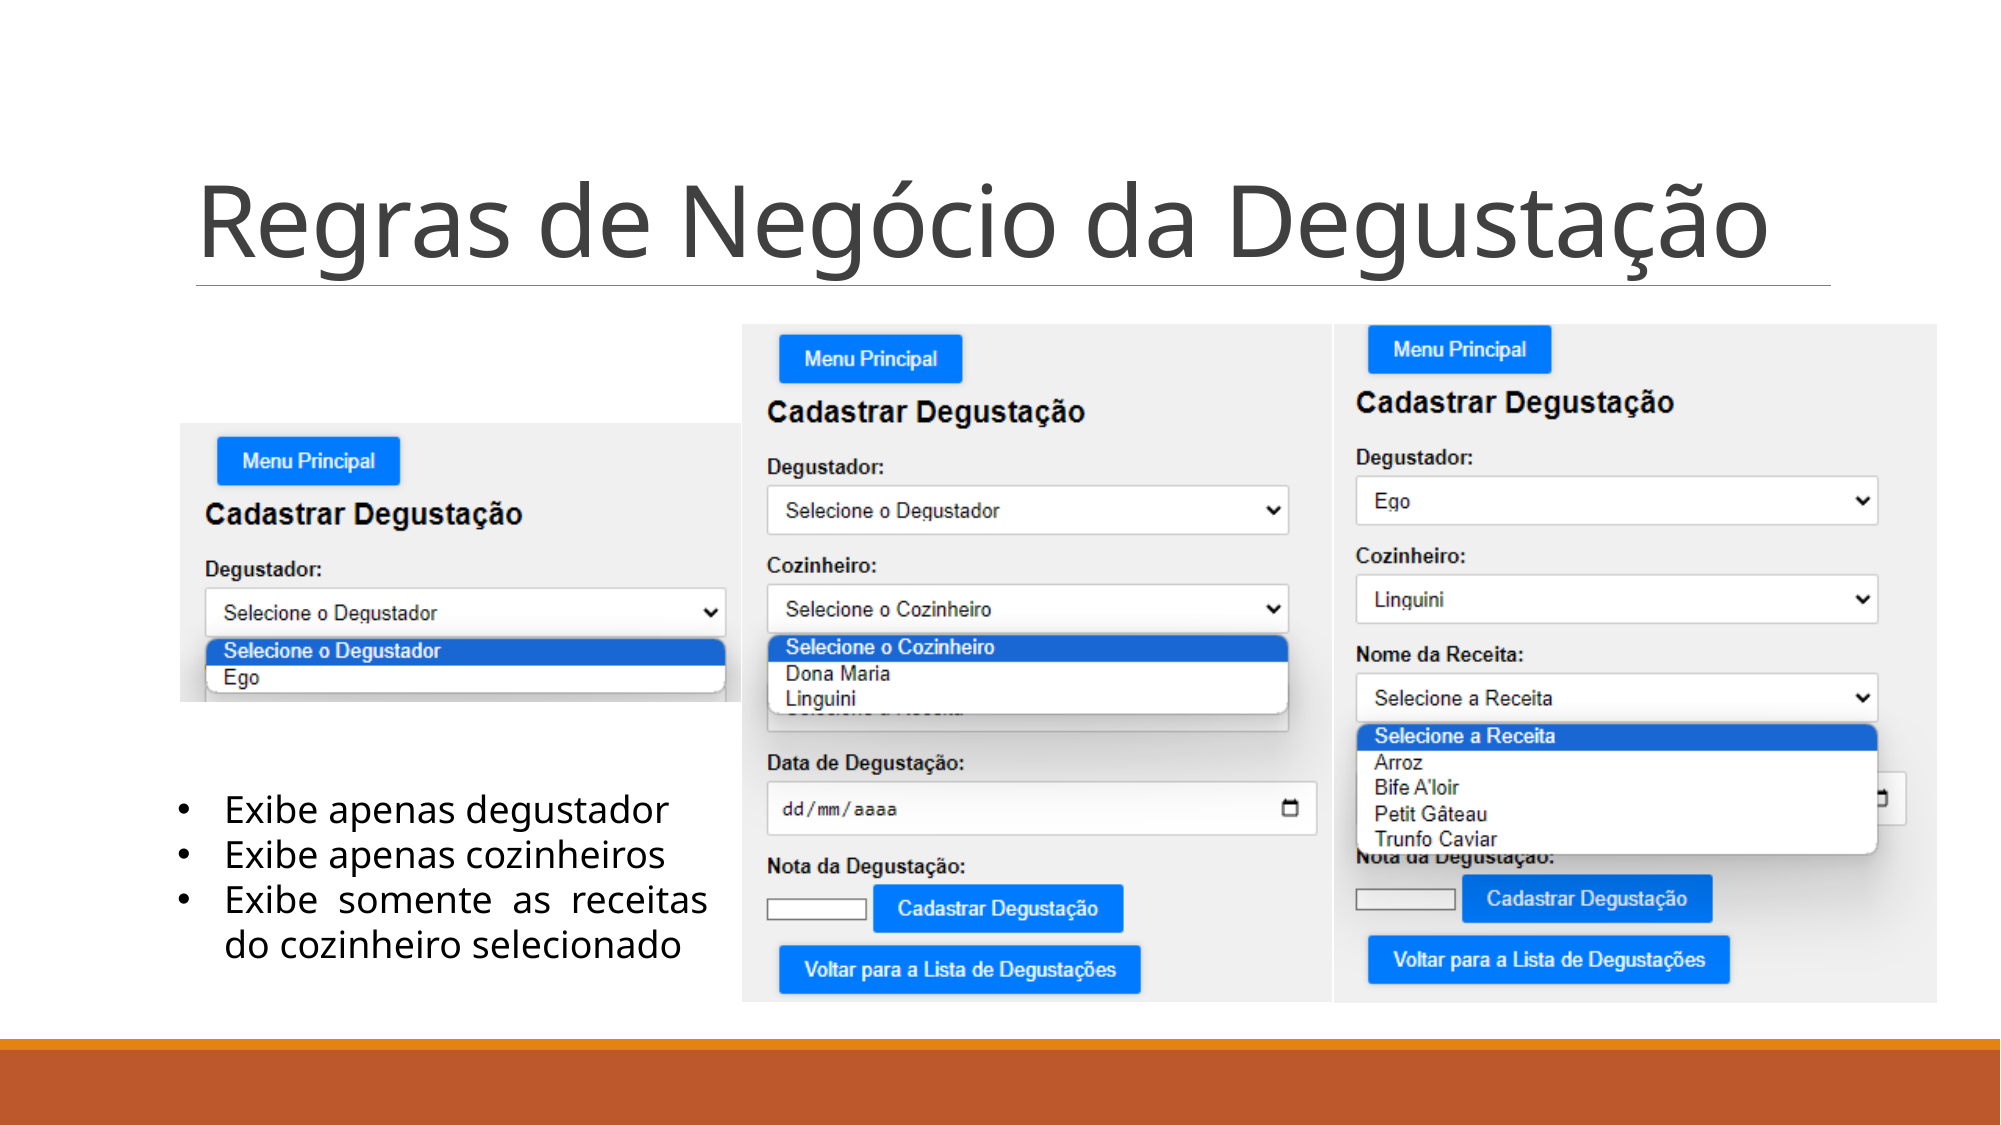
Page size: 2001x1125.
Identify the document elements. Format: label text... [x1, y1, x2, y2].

picture [1334, 324, 1937, 1004]
title Regras de Negócio da Degustação [180, 47, 1830, 285]
picture [742, 324, 1333, 1002]
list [179, 422, 739, 702]
text_box Exibe apenas degustador Exibe apenas cozinheiros Exibe somente as receitas do cozinheiro selecionado [162, 778, 724, 973]
